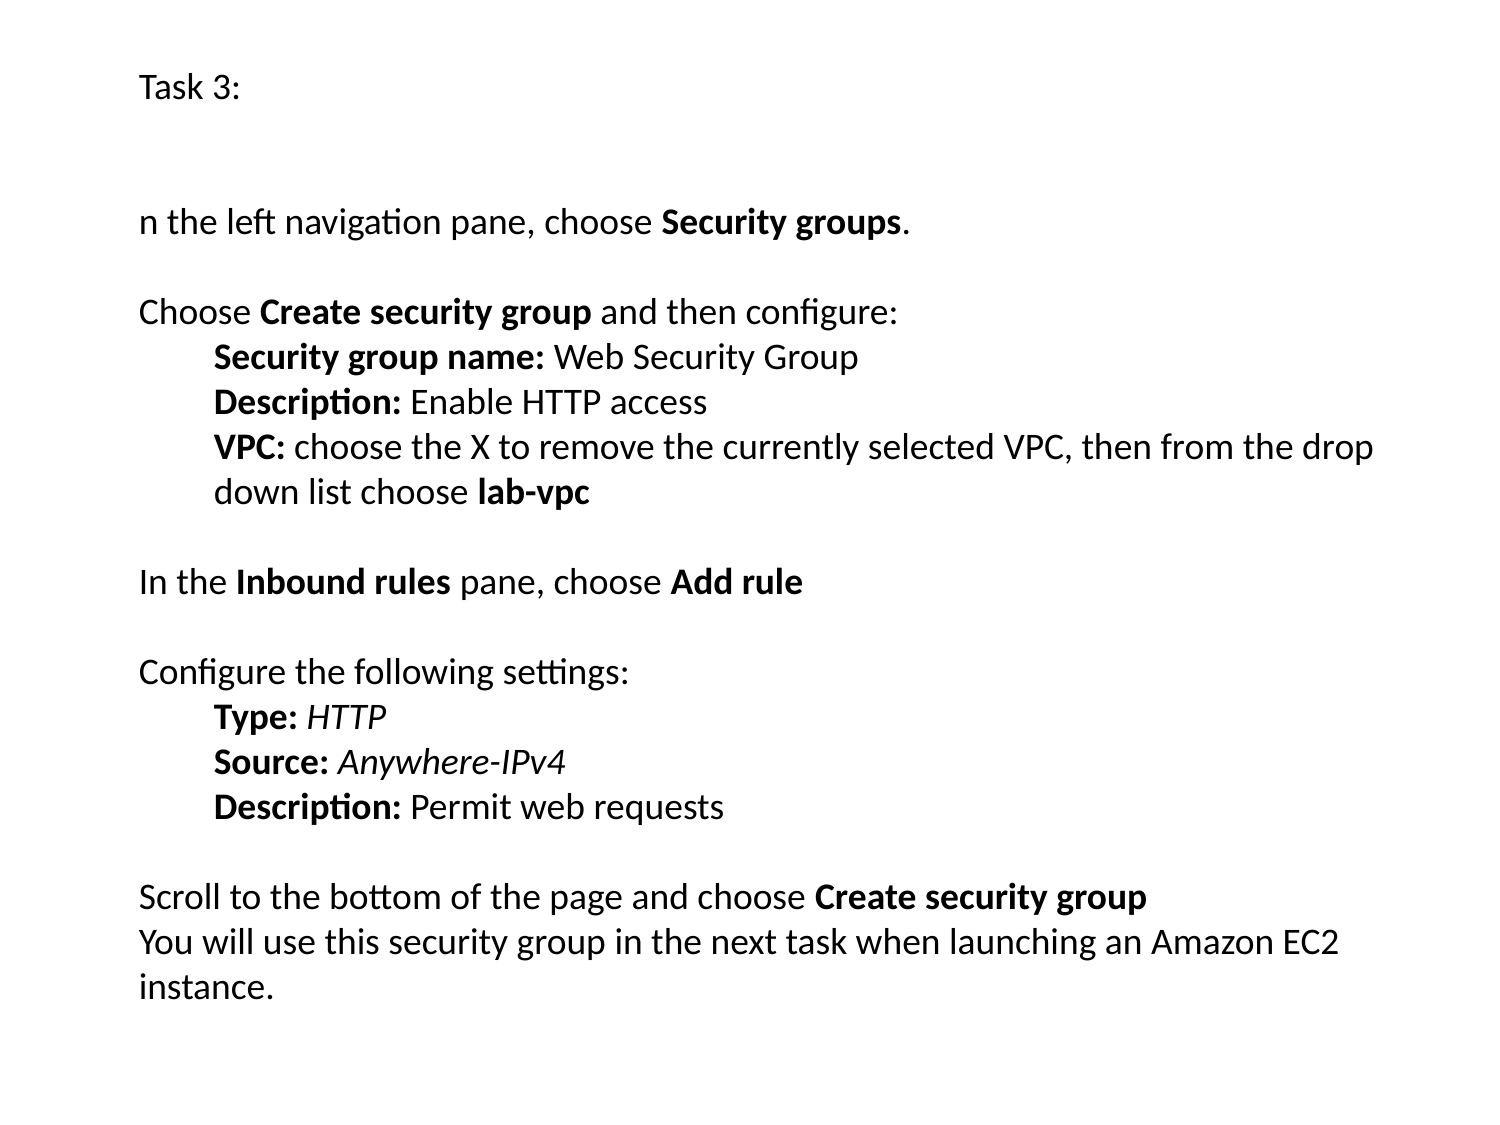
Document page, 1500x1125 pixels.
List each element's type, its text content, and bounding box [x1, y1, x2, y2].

text_box Task 3: n the left navigation pane, choose Security groups. Choose Create security group and then configure: Security group name: Web Security Group Description: Enable HTTP access VPC: choose the X to remove the currently selected VPC, then from the drop down list choose lab-vpc In the Inbound rules pane, choose Add rule Configure the following settings: Type: HTTP Source: Anywhere-IPv4 Description: Permit web requests Scroll to the bottom of the page and choose Create security group You will use this security group in the next task when launching an Amazon EC2 instance. [123, 54, 1447, 1060]
